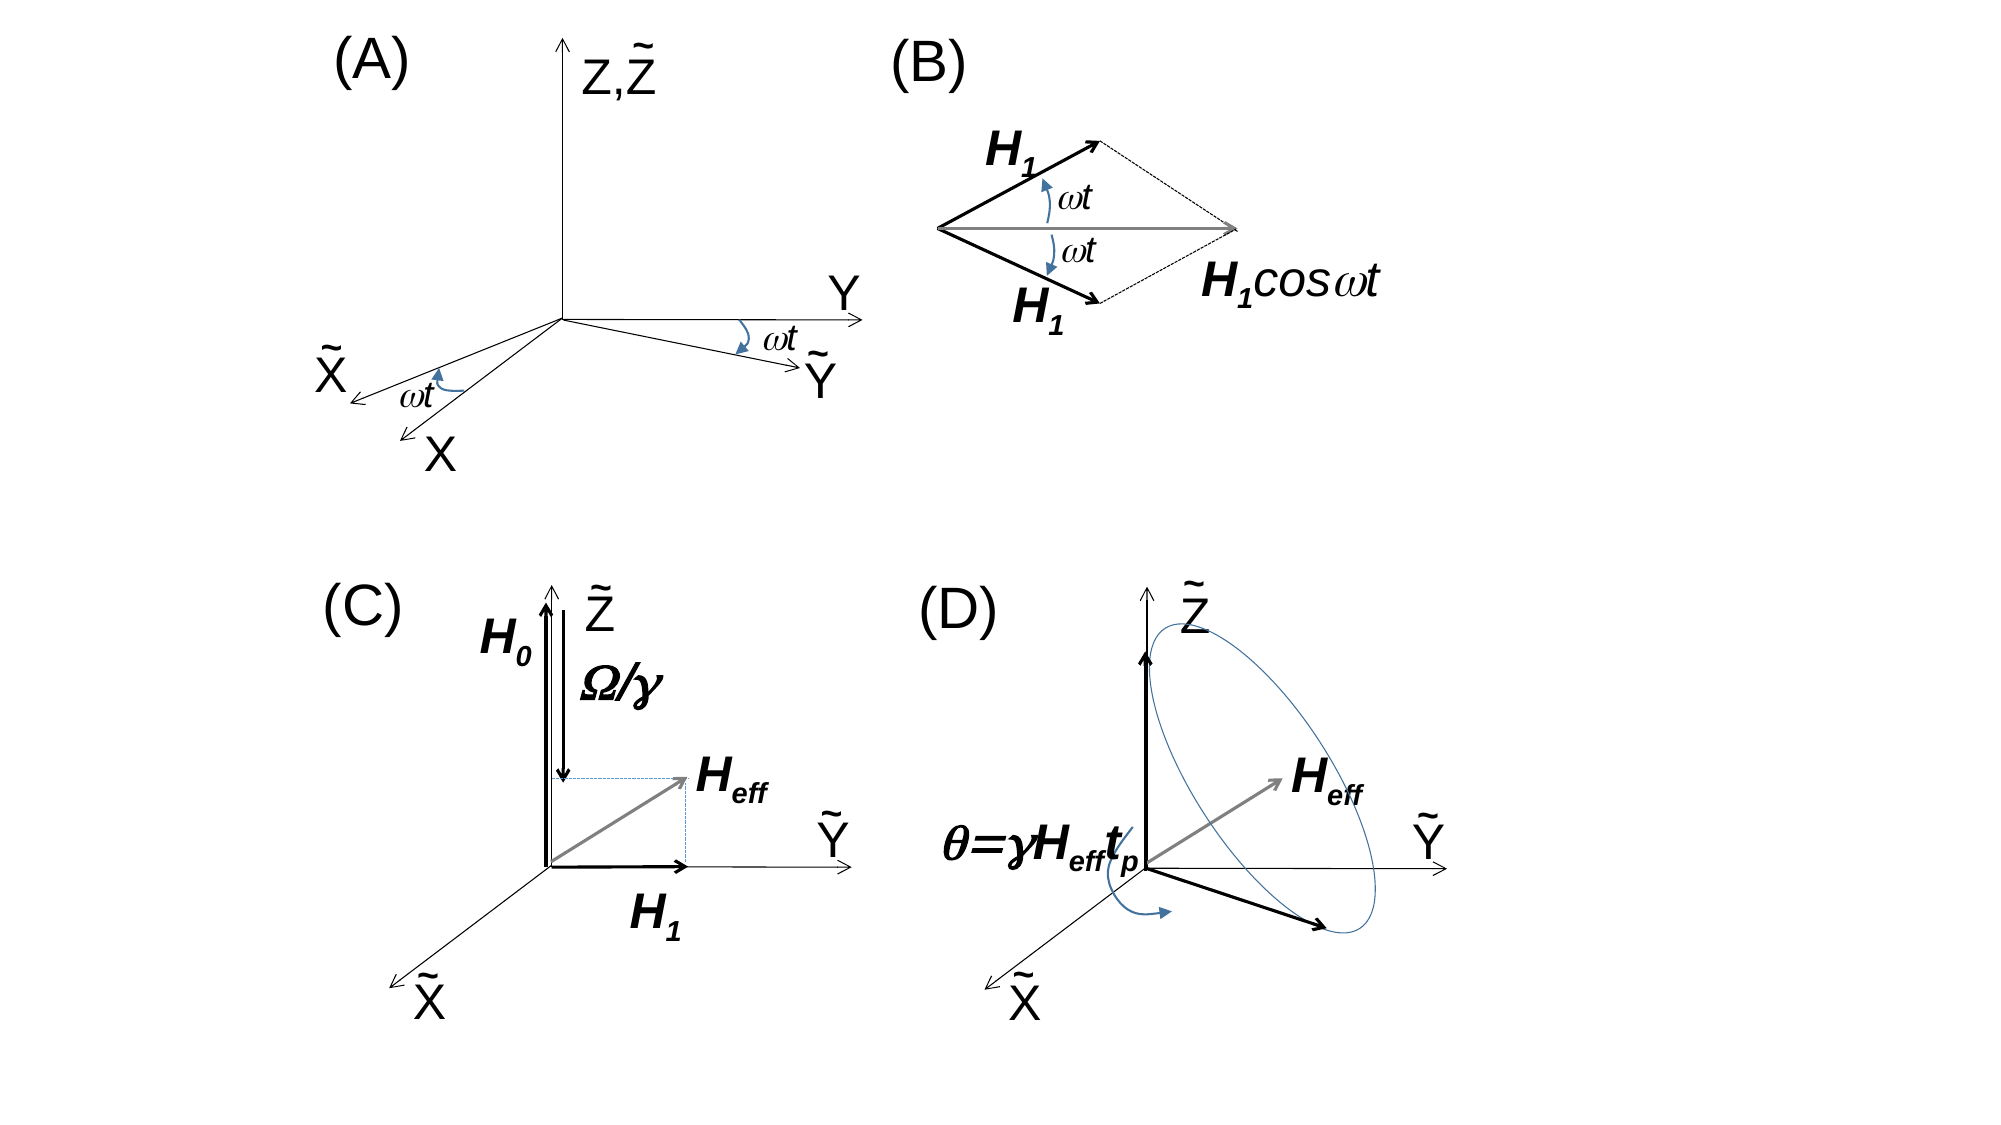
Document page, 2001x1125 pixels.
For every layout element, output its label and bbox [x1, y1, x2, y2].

text_box [298, 12, 1461, 1040]
